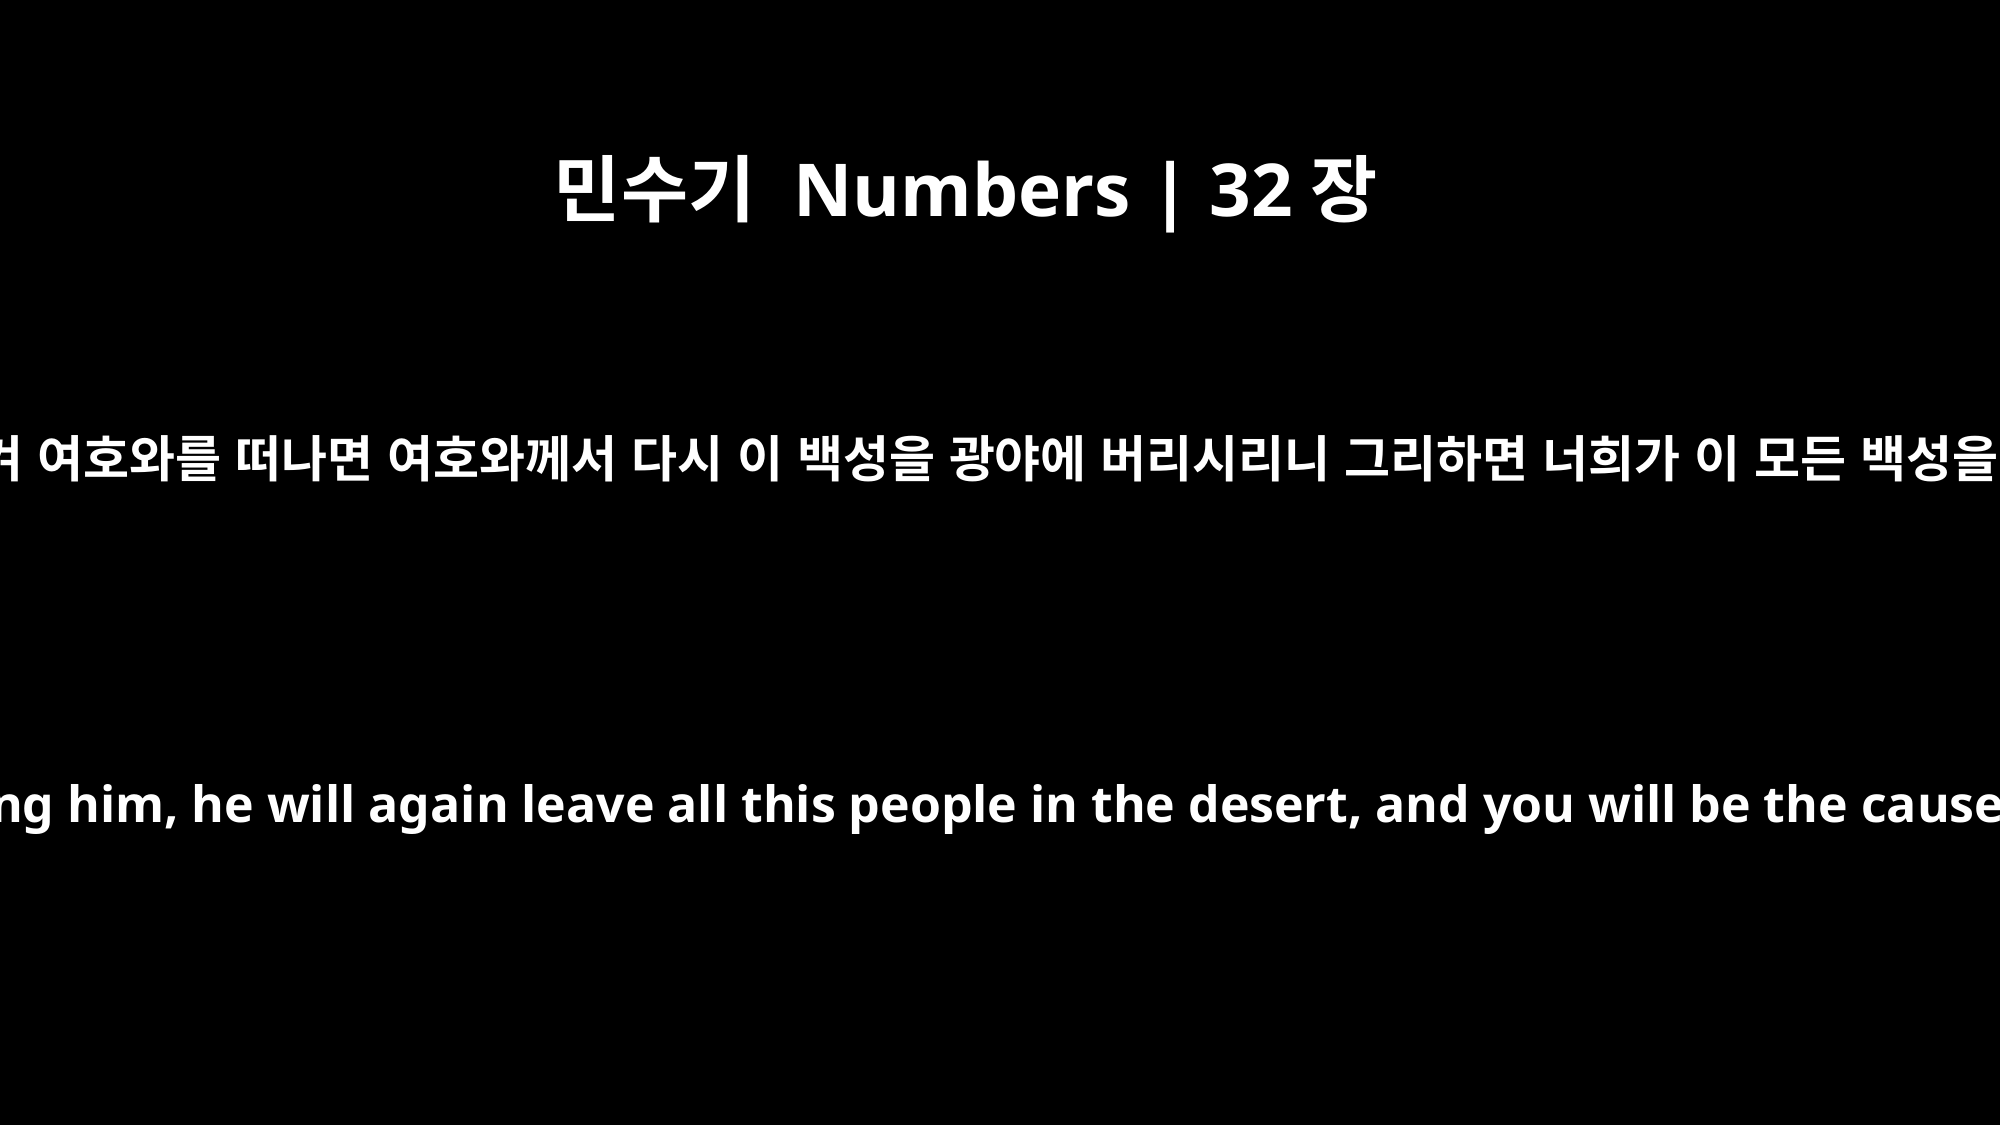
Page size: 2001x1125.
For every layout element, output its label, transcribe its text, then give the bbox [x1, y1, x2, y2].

text_box 15 너희가 만일 돌이켜 여호와를 떠나면 여호와께서 다시 이 백성을 광야에 버리시리니 그리하면 너희가 이 모든 백성을 멸망시키리라 [0, 359, 2000, 495]
text_box 민수기 Numbers | 32장 [538, 136, 1393, 239]
text_box If you turn away from following him, he will again leave all this people in the desert, and you will be the cause of their destruction." [0, 764, 2000, 840]
